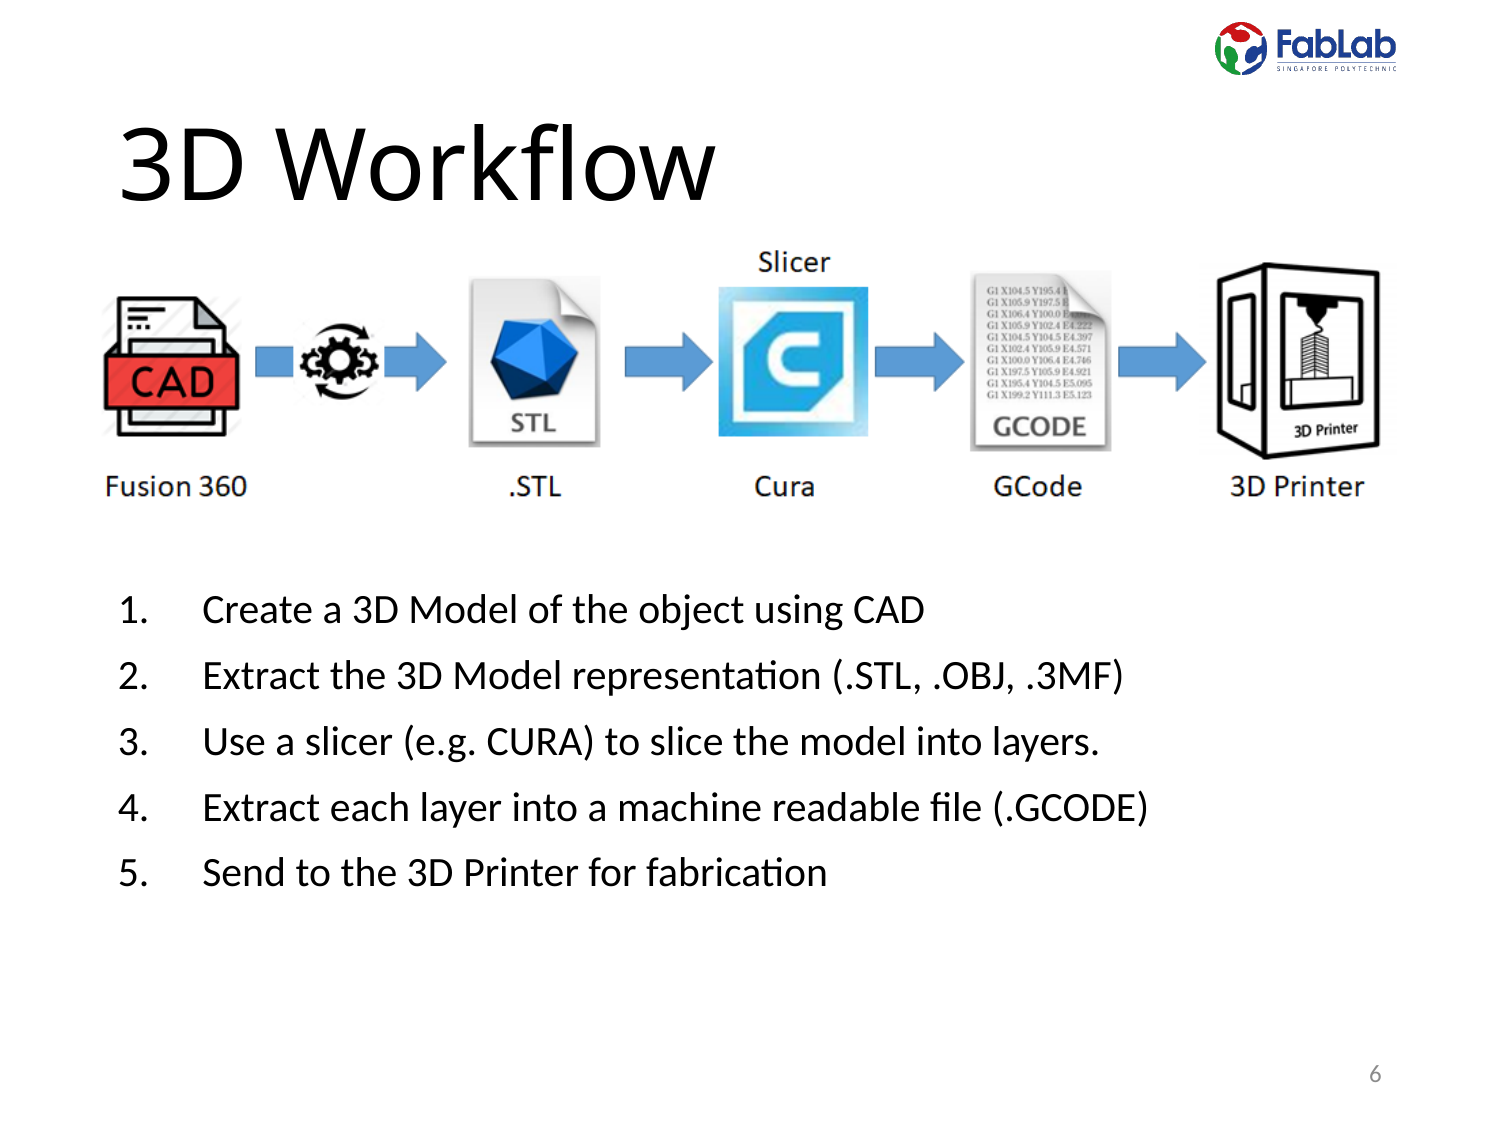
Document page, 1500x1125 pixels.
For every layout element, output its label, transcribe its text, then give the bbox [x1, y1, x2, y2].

list Create a 3D Model of the object using CAD Extract the 3D Model representation (.STL, .OBJ, .3MF) Use a slicer (e.g. CURA) to slice the model into layers. Extract each layer into a machine readable file (.GCODE) Send to the 3D Printer for fabrication [103, 580, 1397, 1014]
title 3D Workflow [103, 59, 1397, 230]
picture [1215, 22, 1396, 59]
slide_number 6 [1059, 1042, 1397, 1103]
picture [57, 230, 1397, 525]
